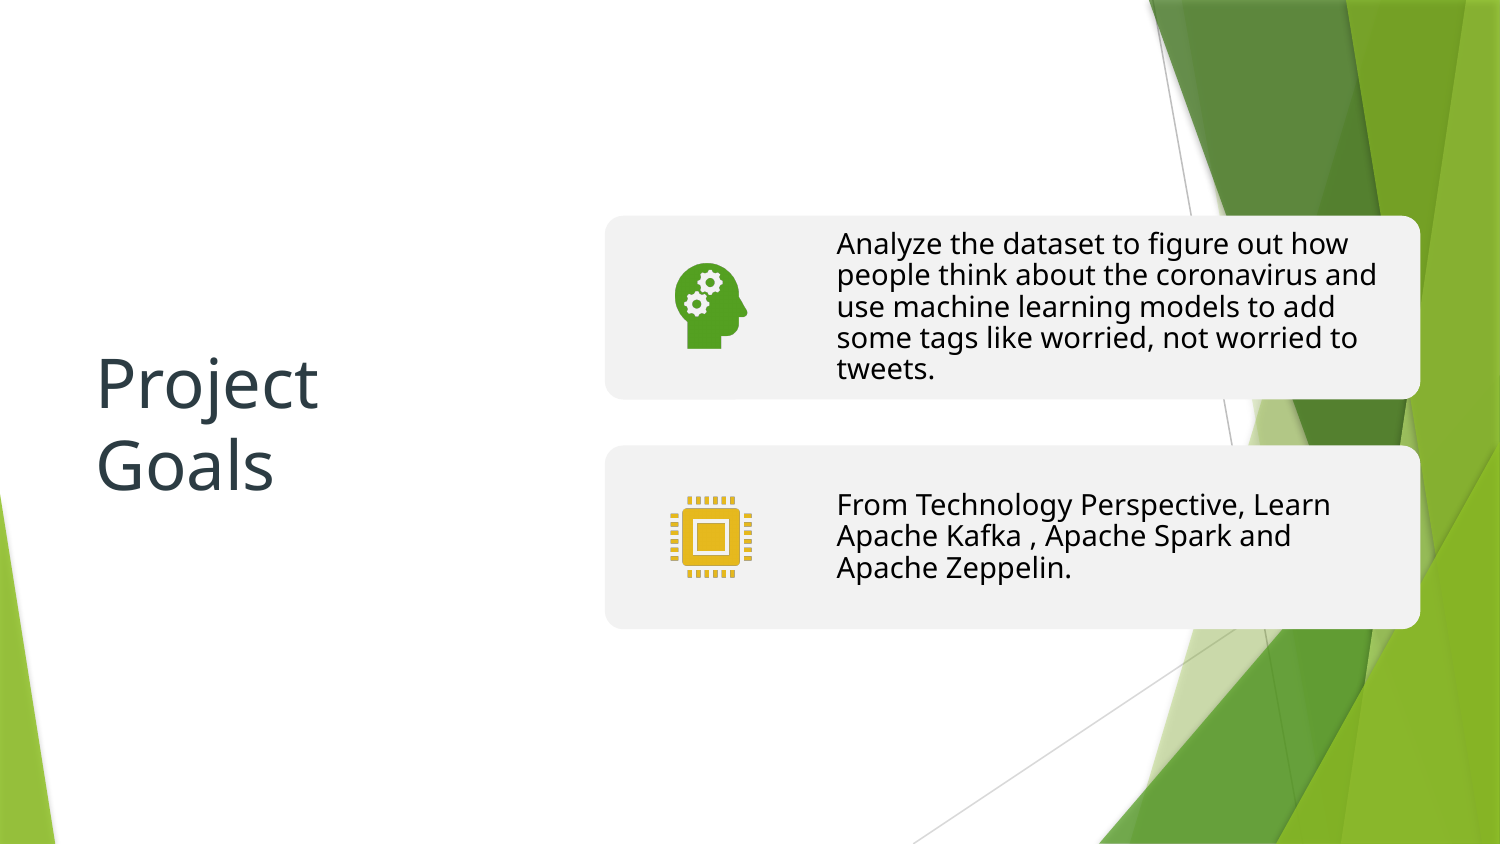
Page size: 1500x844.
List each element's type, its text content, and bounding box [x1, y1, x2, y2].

title Project Goals [80, 170, 517, 674]
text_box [604, 115, 1421, 730]
